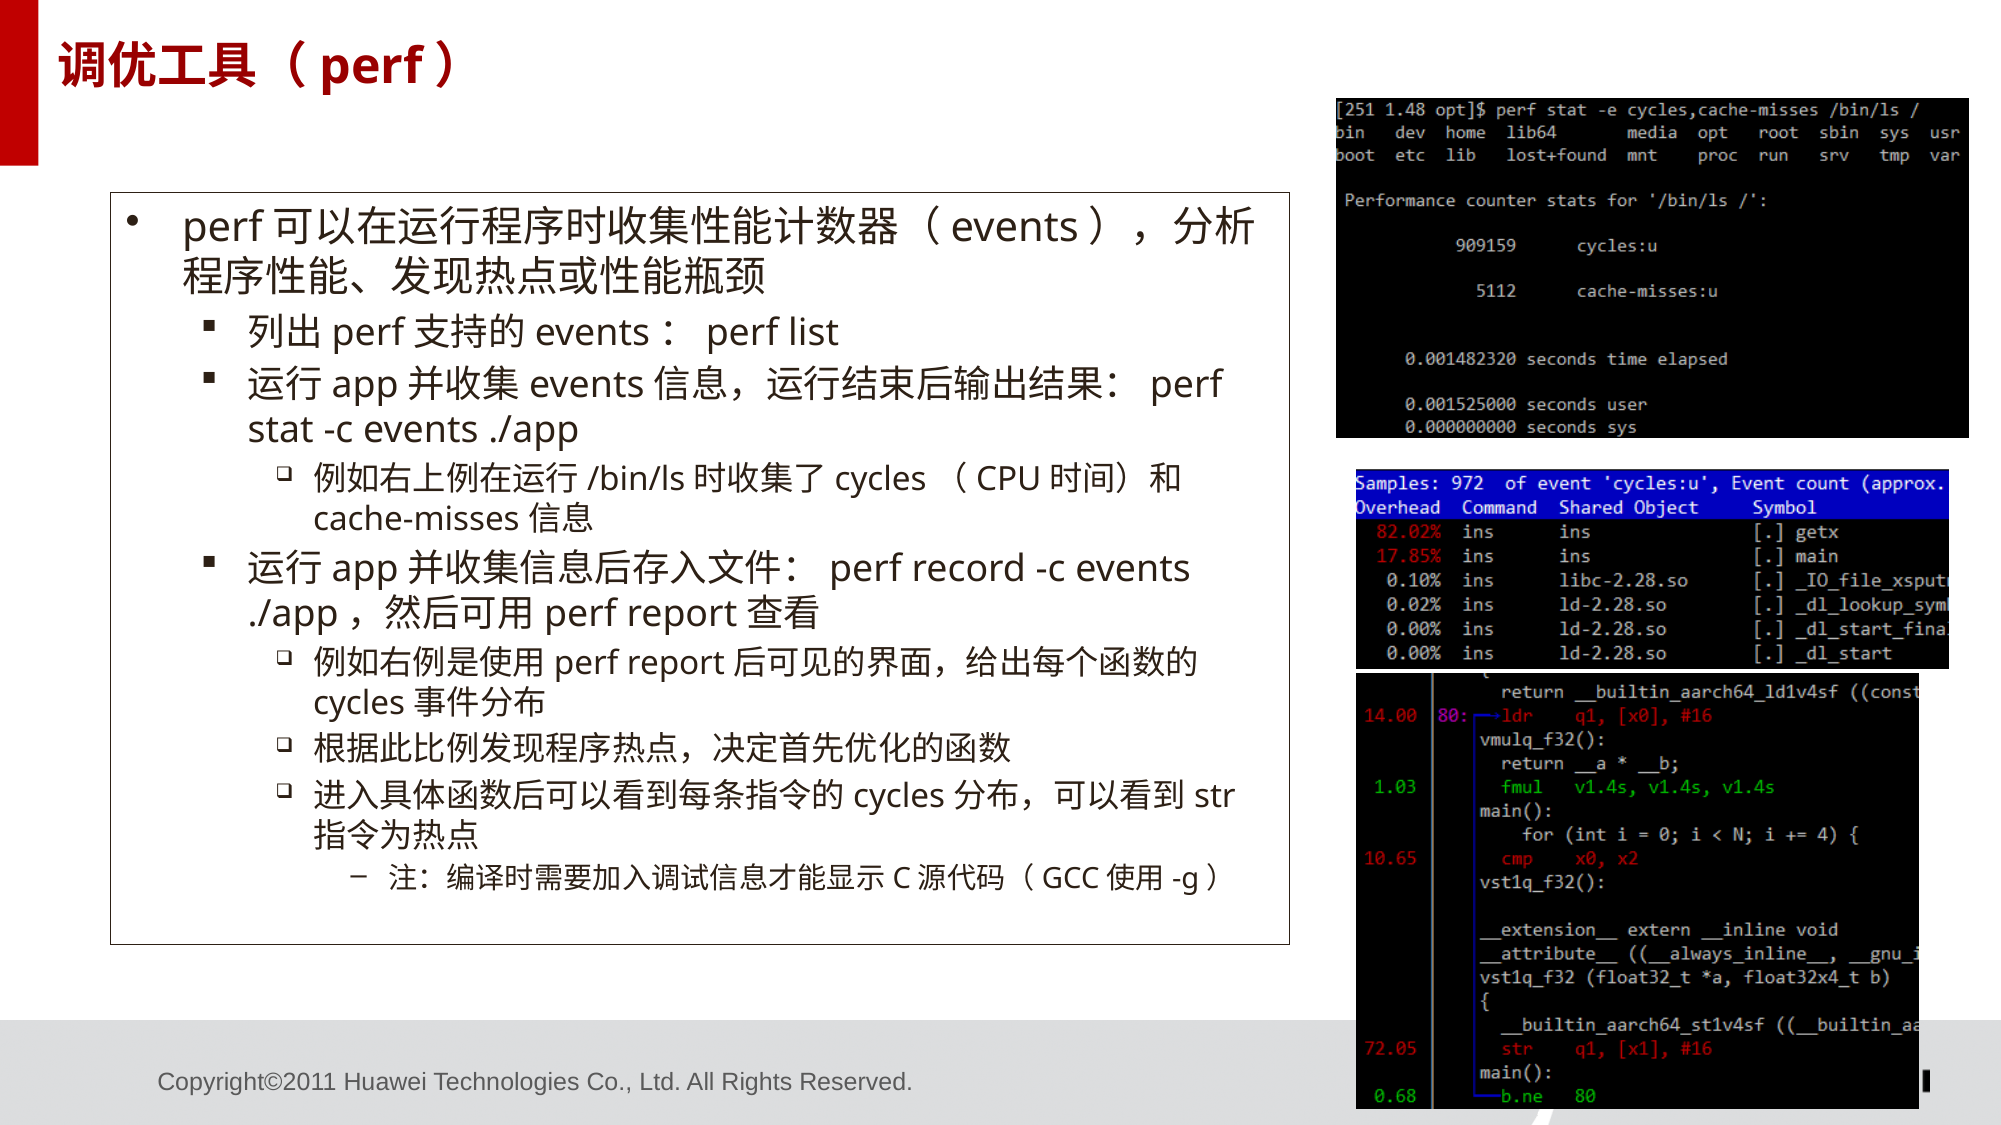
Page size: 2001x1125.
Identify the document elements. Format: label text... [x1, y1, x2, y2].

title 调优工具（perf） [42, 4, 567, 123]
picture [1336, 97, 1969, 439]
picture [1356, 468, 1949, 669]
picture [0, 673, 2001, 1125]
list perf可以在运行程序时收集性能计数器（events），分析程序性能、发现热点或性能瓶颈 列出perf支持的events：perf list 运行app并收集events信息，运行结束后输出结果：perf stat -c events ./app 例如右上例在运行/bin/ls时收集了cycles（CPU时间）和cache-misses信息 运行app并收集信息后存入文件：perf record -c events ./app，然后可用perf report查看 例如右例是使用perf report后可见的界面，给出每个函数的cycles事件分布 根据此比例发现程序热点，决定首先优化的函数 进入具体函数后可以看到每条指令的cycles分布，可以看到str指令为热点 注：编译时需要加入调试信息才能显示C源代码（GCC使用-g） [110, 192, 1290, 945]
